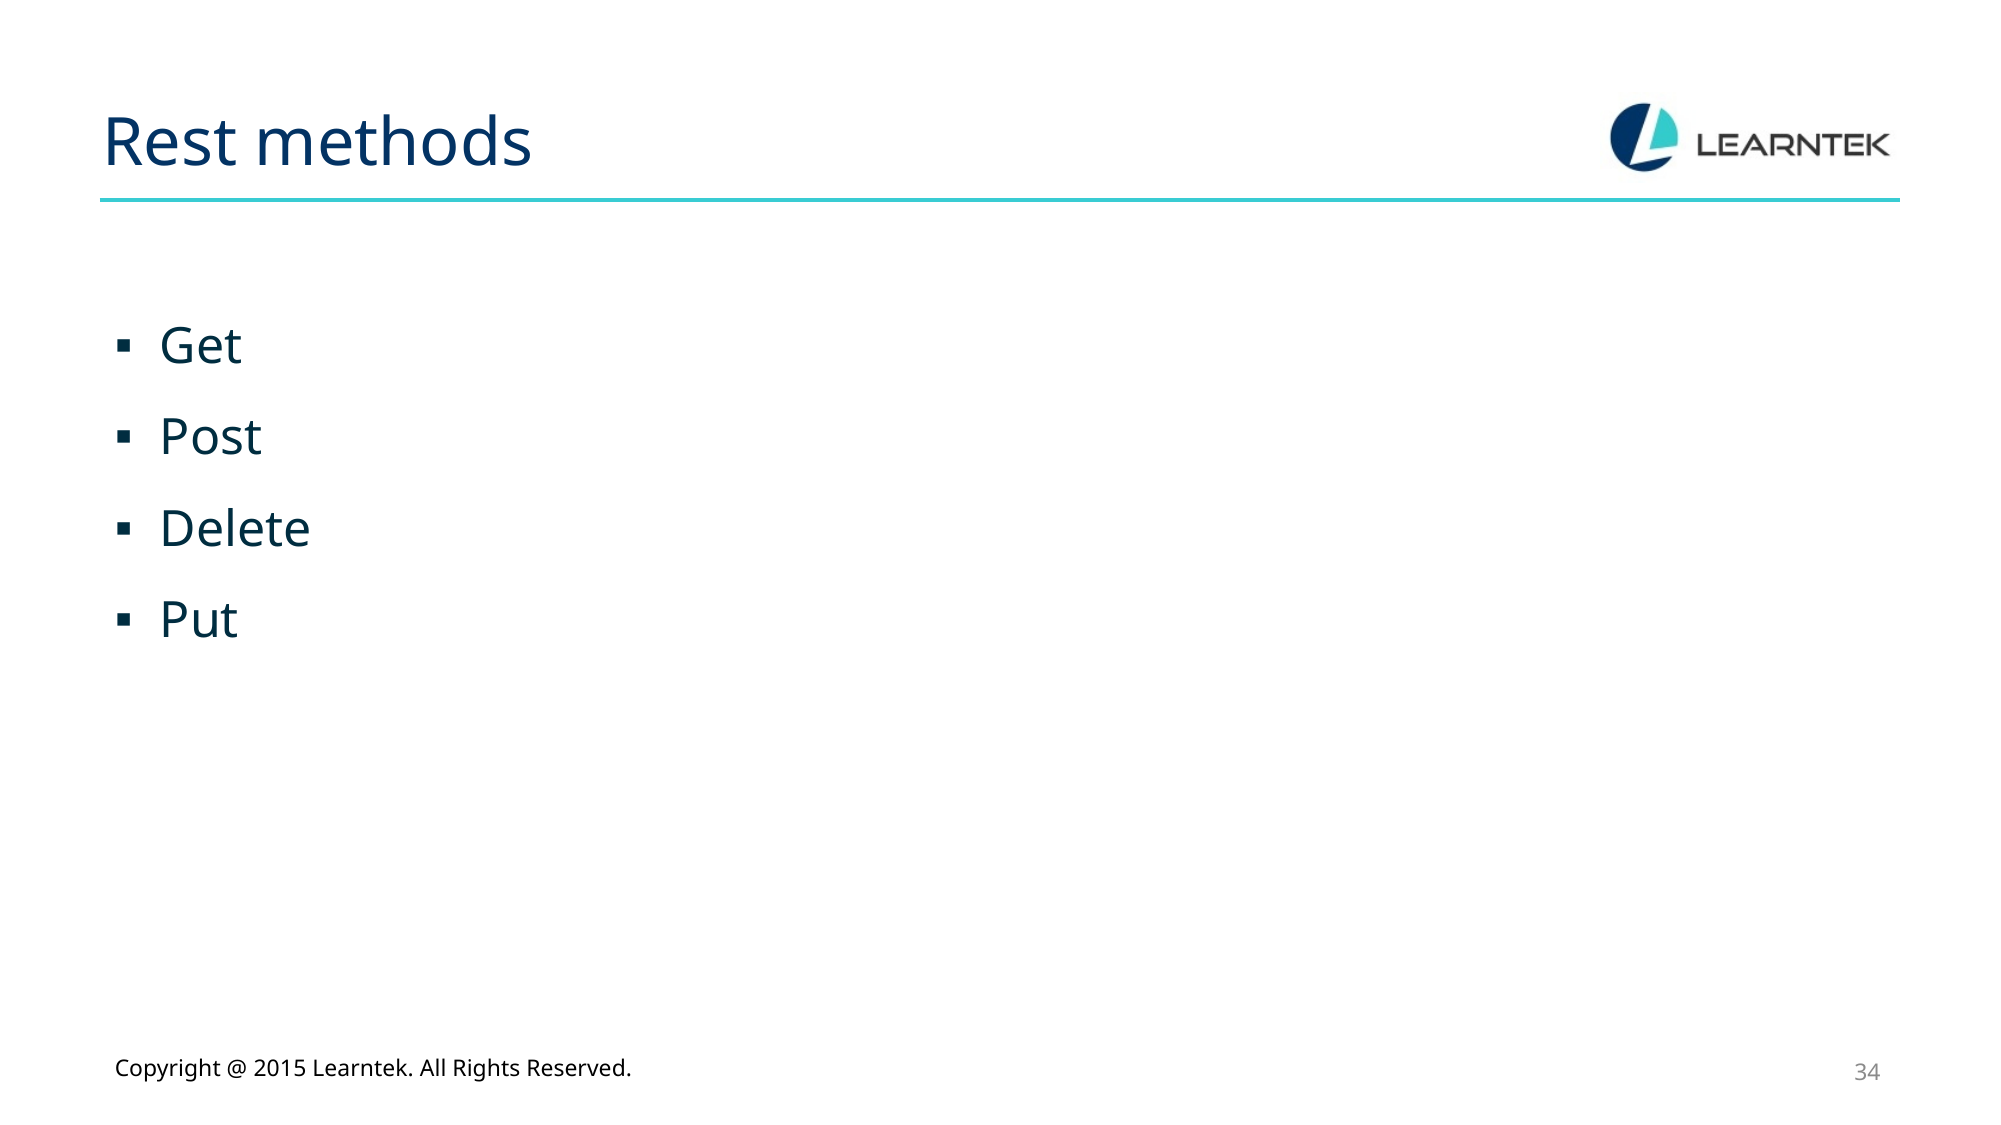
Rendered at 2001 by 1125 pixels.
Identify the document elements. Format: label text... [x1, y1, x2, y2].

picture [1600, 92, 1901, 183]
footer Copyright @ 2015 Learntek. All Rights Reserved. [99, 1044, 1138, 1090]
slide_number 34 [1708, 1050, 1896, 1096]
list Get Post Delete Put [99, 312, 1901, 1013]
title Rest methods [87, 20, 1513, 188]
